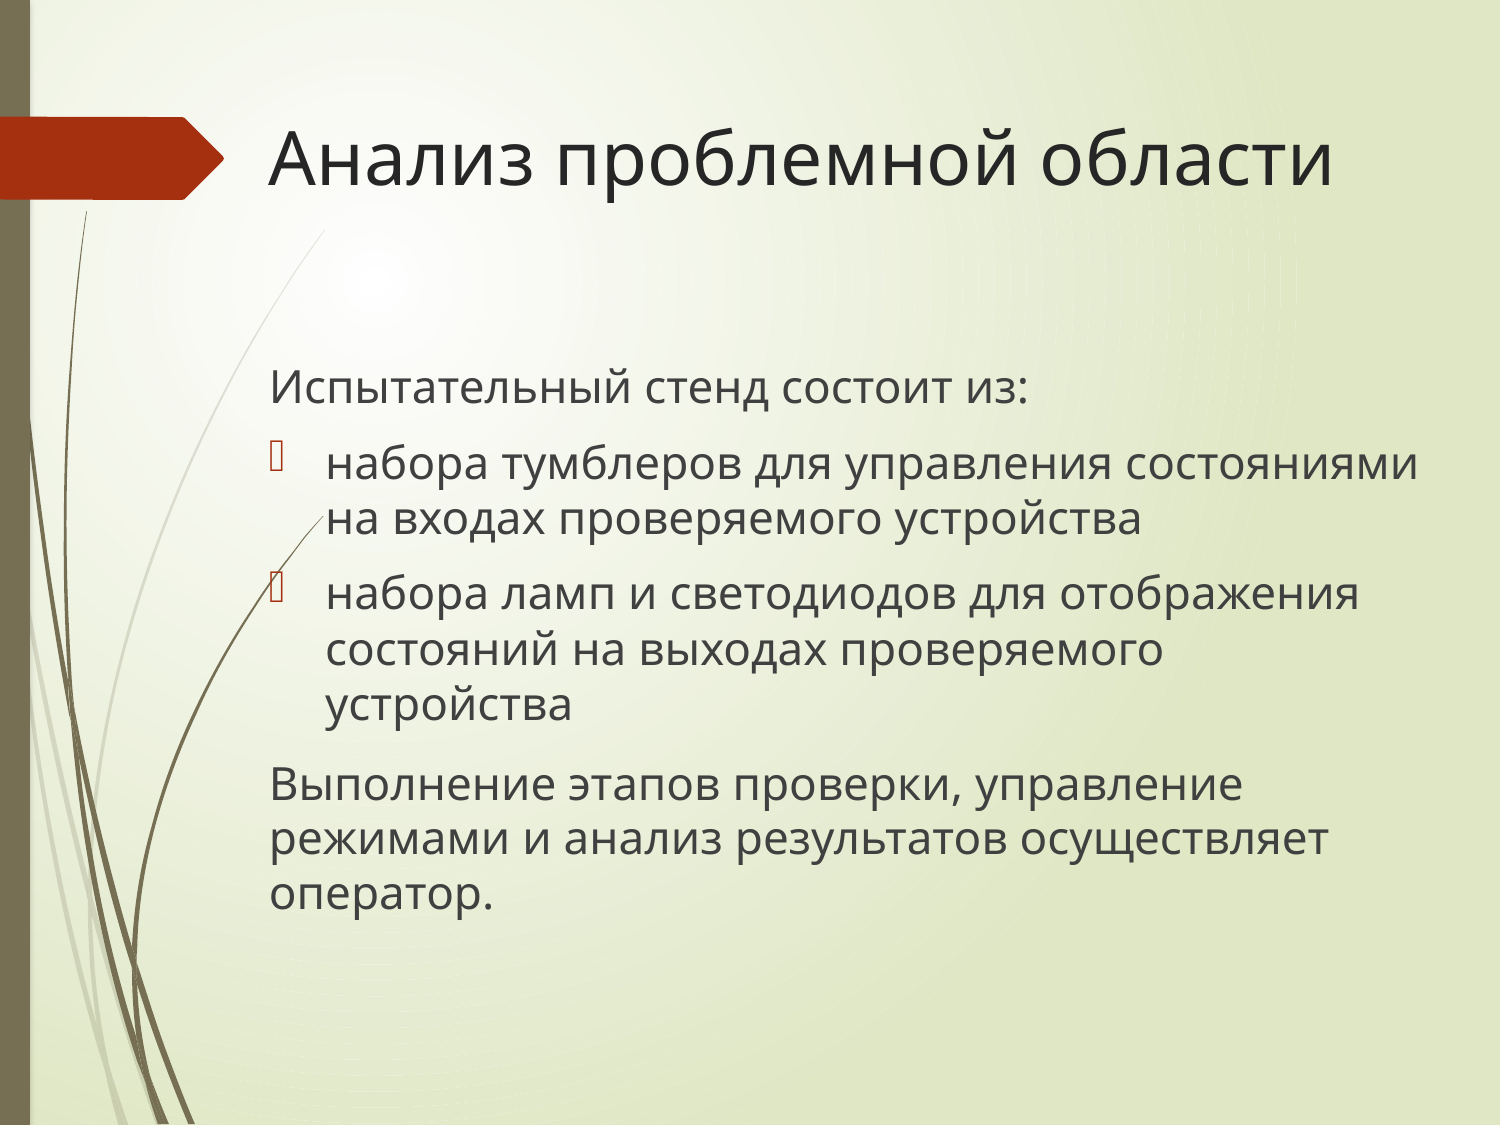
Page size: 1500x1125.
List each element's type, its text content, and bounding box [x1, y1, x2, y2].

list Испытательный стенд состоит из: набора тумблеров для управления состояниями на входах проверяемого устройства набора ламп и светодиодов для отображения состояний на выходах проверяемого устройства Выполнение этапов проверки, управление режимами и анализ результатов осуществляет оператор. [253, 350, 1436, 970]
title Анализ проблемной области [253, 102, 1436, 313]
